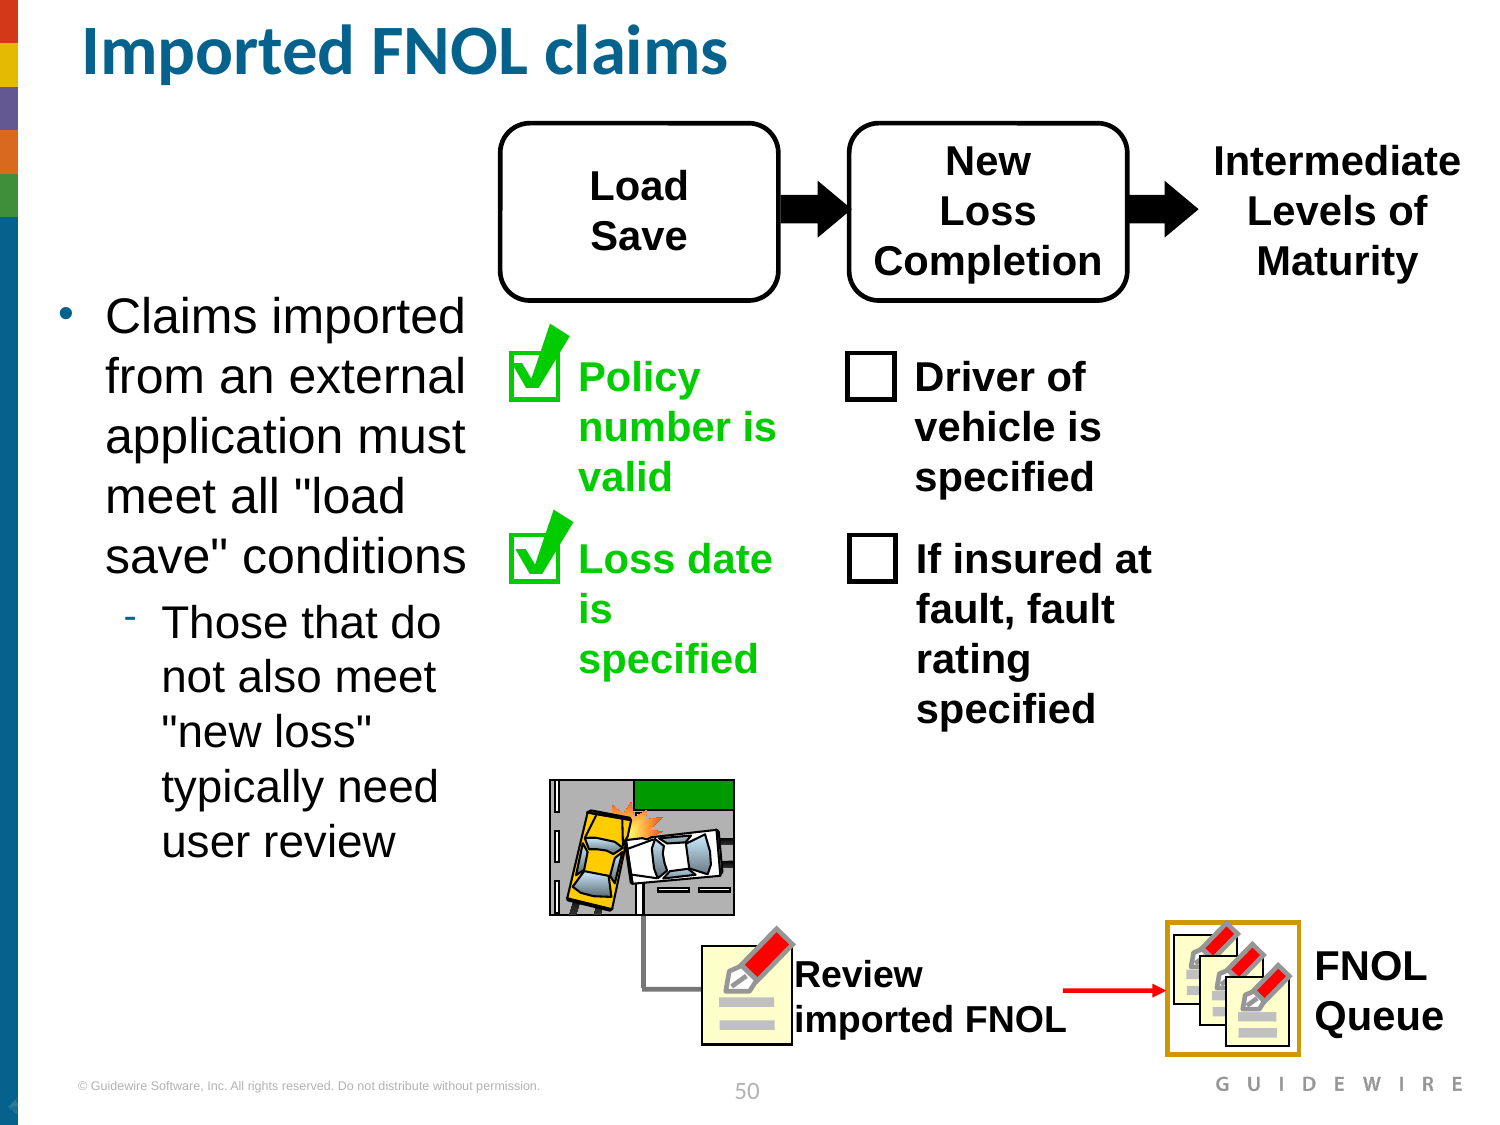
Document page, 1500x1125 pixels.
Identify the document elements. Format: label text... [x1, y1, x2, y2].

text_box [1127, 180, 1199, 238]
picture [10, 1101, 18, 1111]
list Claims imported from an external application must meet all "load save" conditions Those that do not also meet "new loss" typically need user review [58, 283, 471, 1049]
picture [0, 0, 18, 216]
text_box [500, 123, 779, 301]
text_box FNOL Queue [1314, 938, 1457, 1039]
text_box Loss date is specified [578, 531, 788, 682]
text_box [780, 180, 852, 238]
text_box Policy number is valid [578, 349, 788, 500]
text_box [1167, 922, 1300, 1055]
text_box [849, 534, 896, 582]
text_box Intermediate Levels of Maturity [1201, 133, 1474, 284]
text_box If insured at fault, fault rating specified [915, 531, 1153, 732]
text_box [1062, 984, 1162, 997]
text_box [511, 323, 570, 388]
text_box [511, 534, 559, 582]
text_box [550, 779, 735, 916]
text_box [847, 352, 895, 400]
title Imported FNOL claims [81, 19, 1446, 142]
text_box Driver of vehicle is specified [914, 349, 1125, 500]
text_box [849, 123, 1128, 301]
picture [1215, 1073, 1480, 1096]
text_box Review imported FNOL [796, 950, 1092, 1041]
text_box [701, 929, 793, 1045]
text_box [515, 509, 574, 574]
text_box [511, 352, 540, 376]
text_box [511, 356, 559, 400]
